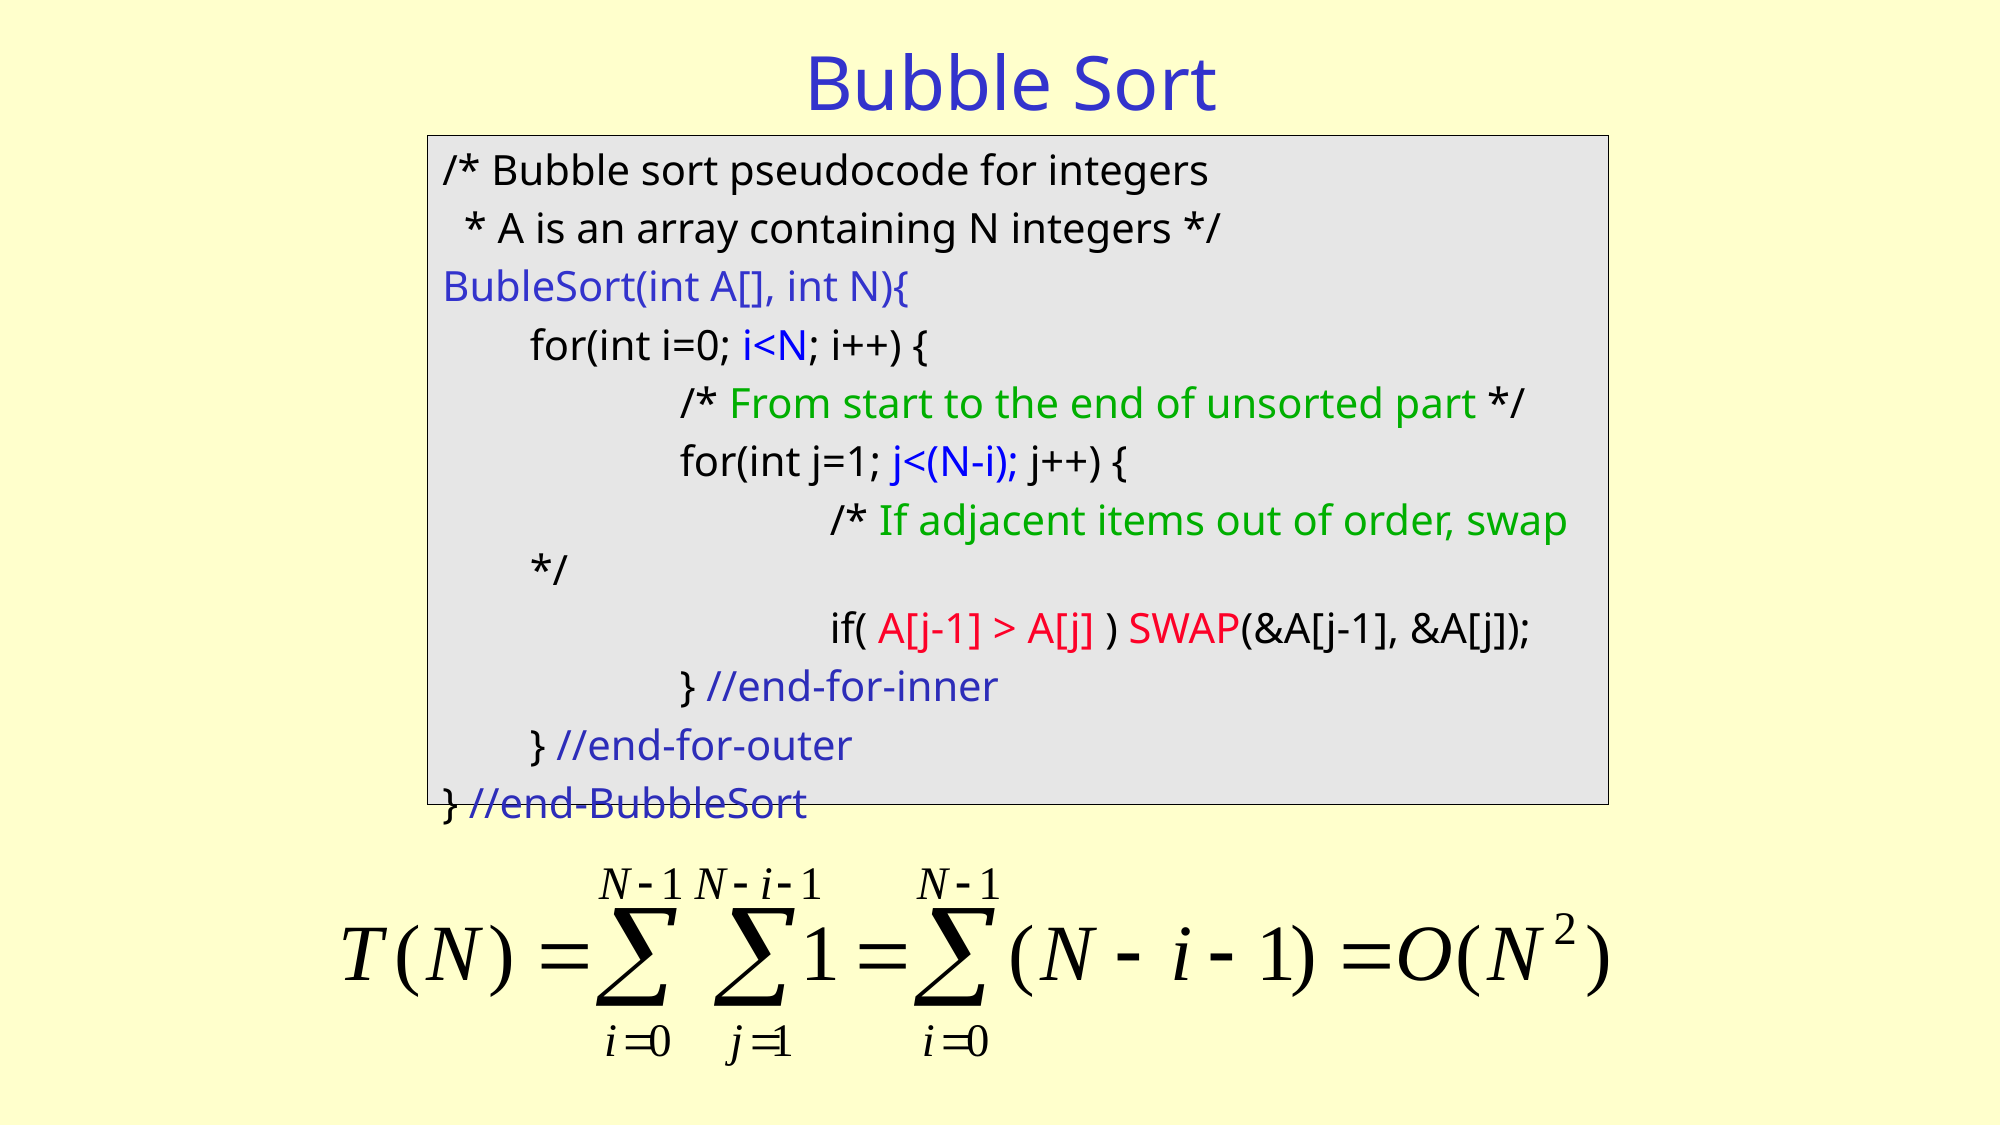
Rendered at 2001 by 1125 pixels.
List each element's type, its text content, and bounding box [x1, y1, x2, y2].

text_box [331, 847, 1625, 1081]
list /* Bubble sort pseudocode for integers * A is an array containing N integers */ BubleSort(int A[], int N){ for(int i=0; i<N; i++) { /* From start to the end of unsorted part */ for(int j=1; j<(N-i); j++) { /* If adjacent items out of order, swap */ if( A[j-1] > A[j] ) SWAP(&A[j-1], &A[j]); } //end-for-inner } //end-for-outer } //end-BubbleSort [427, 135, 1609, 805]
title Bubble Sort [295, 23, 1727, 138]
